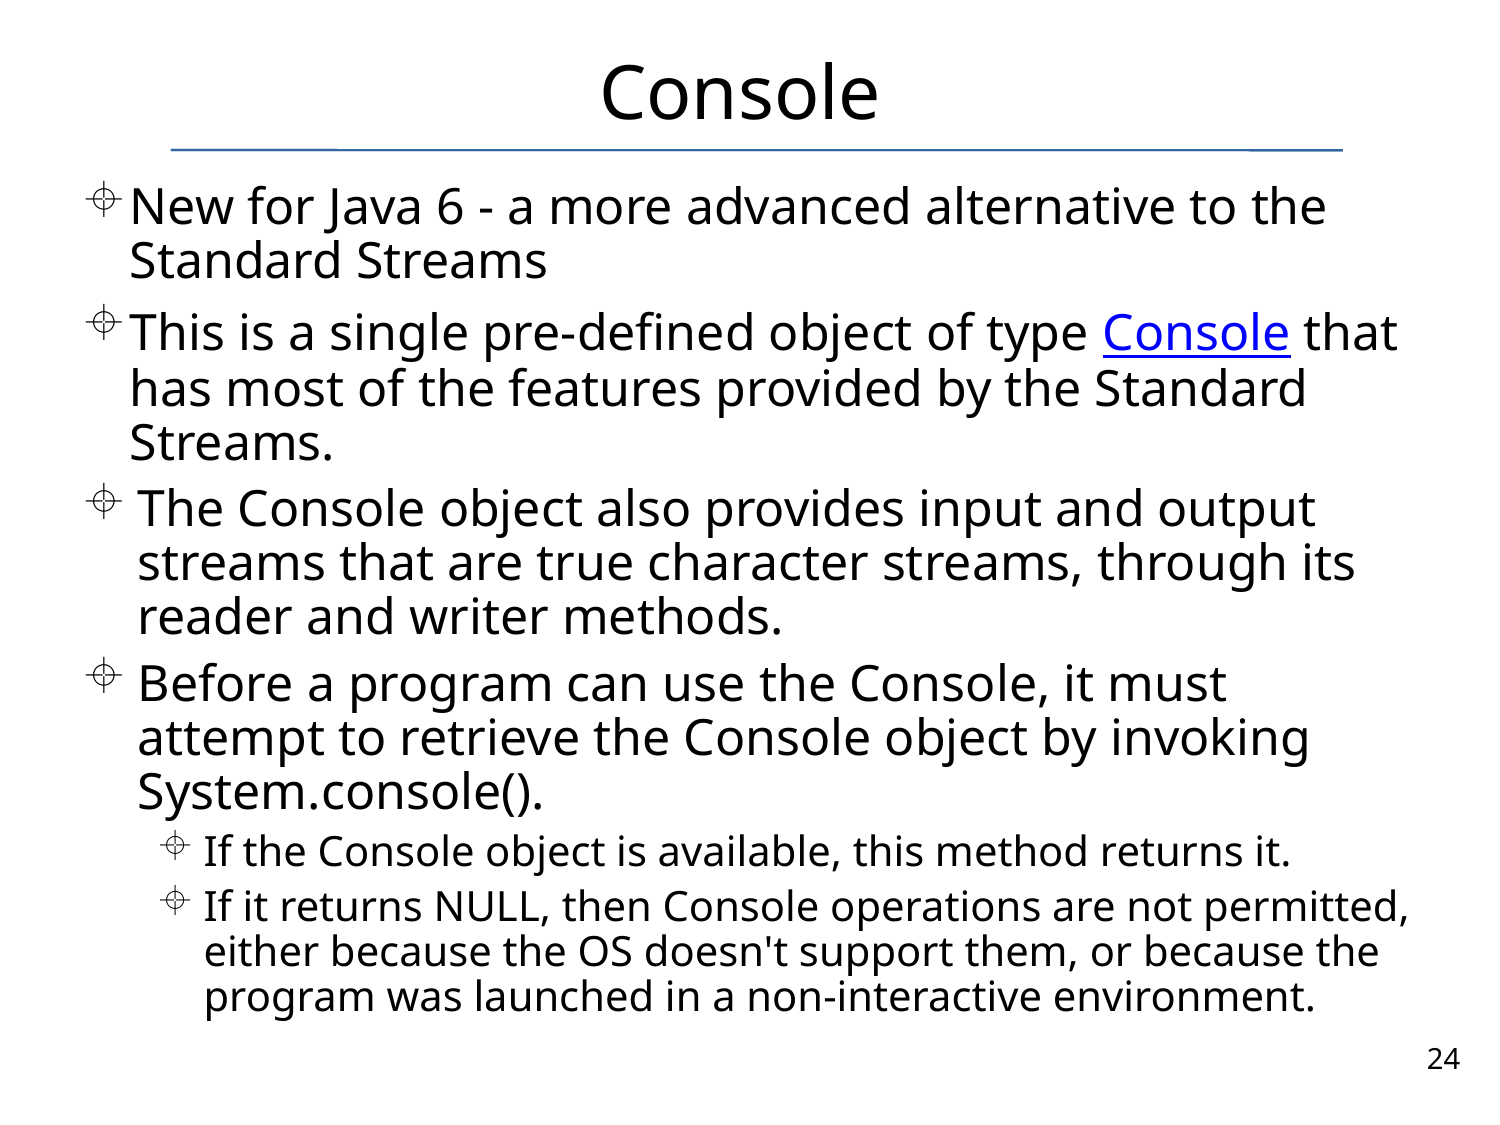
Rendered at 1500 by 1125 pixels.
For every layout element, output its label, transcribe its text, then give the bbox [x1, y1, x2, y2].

text_box 24 [1426, 1040, 1467, 1076]
list New for Java 6 - a more advanced alternative to the Standard Streams This is a single pre-defined object of type Console that has most of the features provided by the Standard Streams. The Console object also provides input and output streams that are true character streams, through its reader and writer methods. Before a program can use the Console, it must attempt to retrieve the Console object by invoking System.console(). If the Console object is available, this method returns it. If it returns NULL, then Console operations are not permitted, either because the OS doesn't support them, or because the program was launched in a non-interactive environment. [74, 180, 1426, 1107]
title Console [74, 0, 1426, 179]
